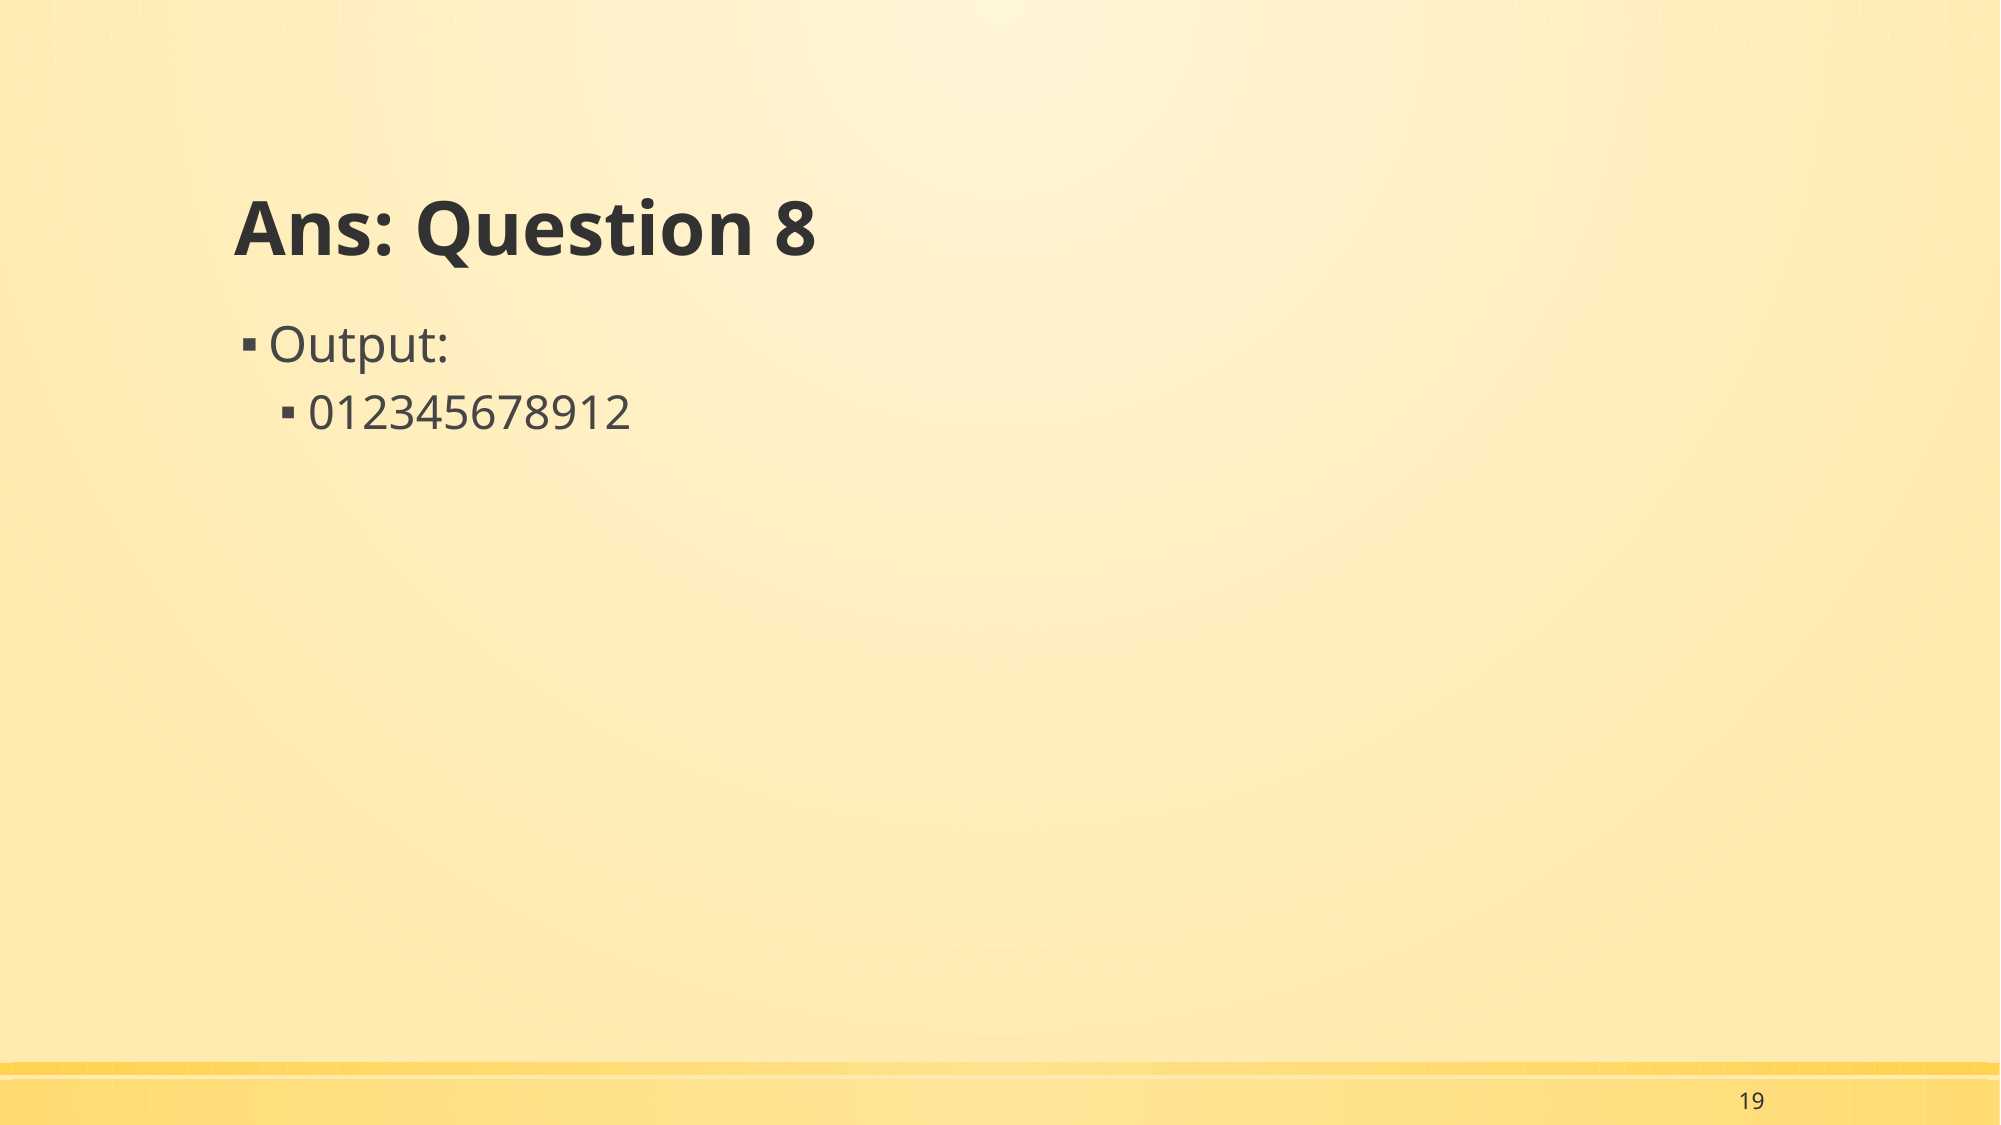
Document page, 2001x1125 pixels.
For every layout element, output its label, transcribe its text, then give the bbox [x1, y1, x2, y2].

title Ans: Question 8 [219, 76, 1780, 279]
list Output: 012345678912 [219, 311, 1780, 990]
slide_number 19 [1674, 1083, 1780, 1122]
